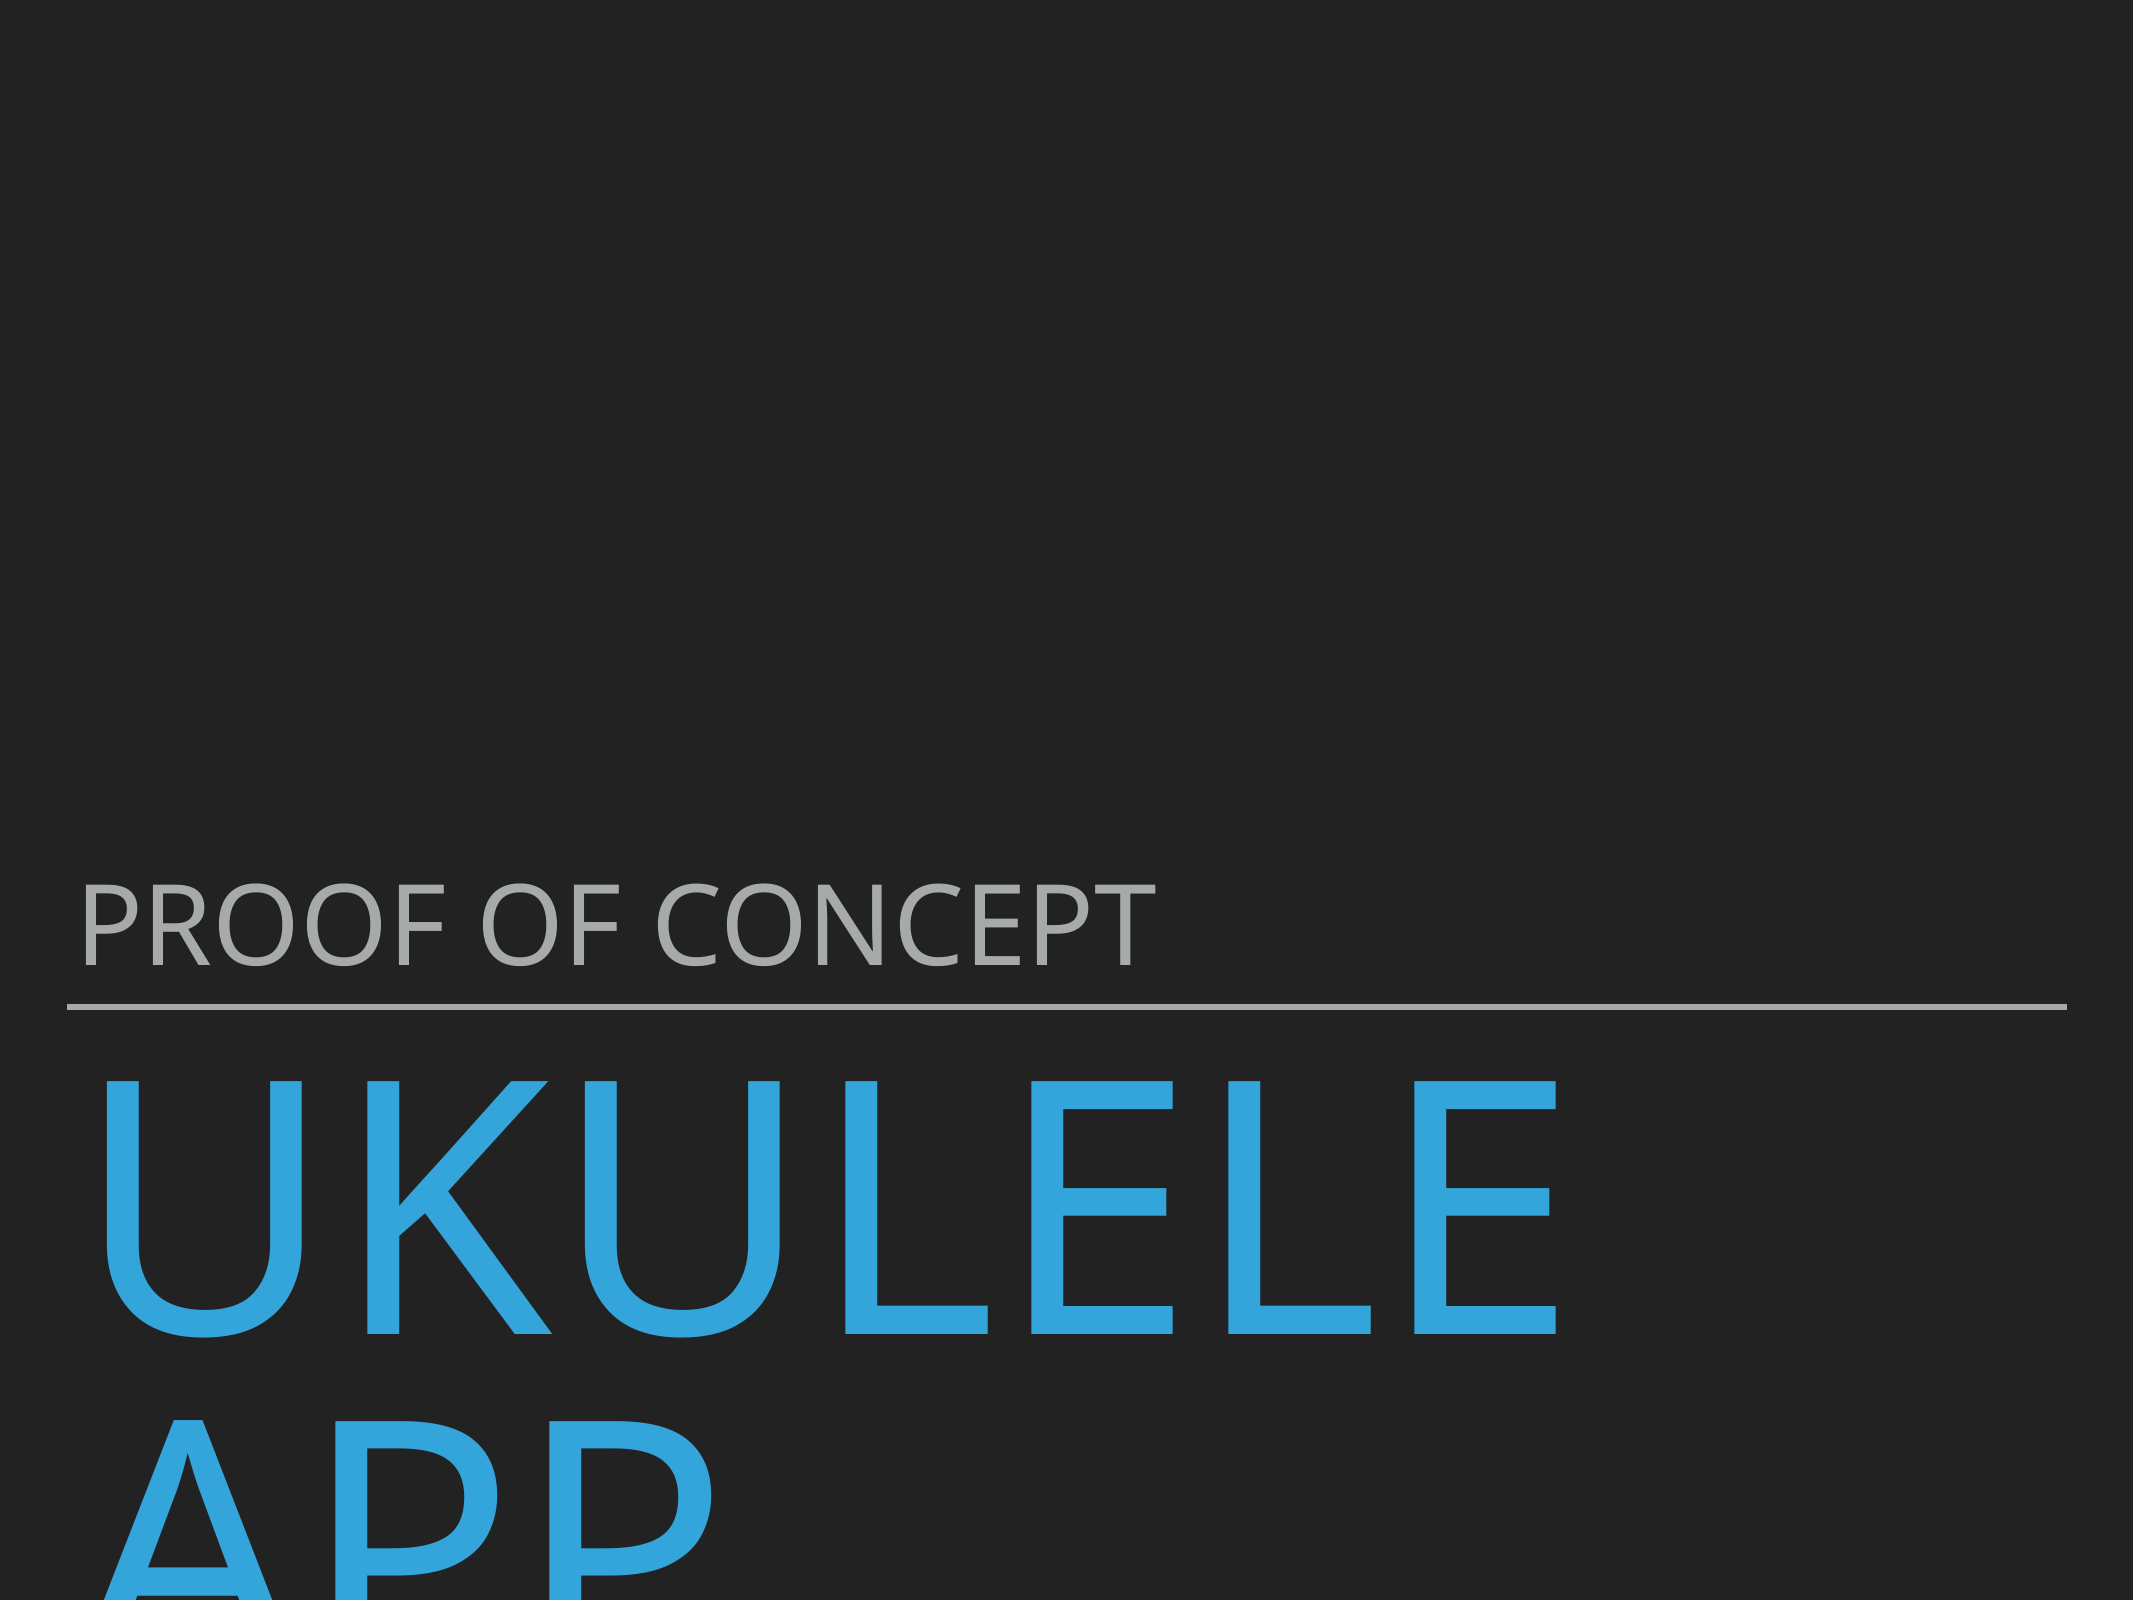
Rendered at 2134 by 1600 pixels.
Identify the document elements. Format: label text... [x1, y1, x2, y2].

title Ukulele app [66, 1053, 2068, 1499]
subtitle Proof of concept [66, 699, 2068, 997]
